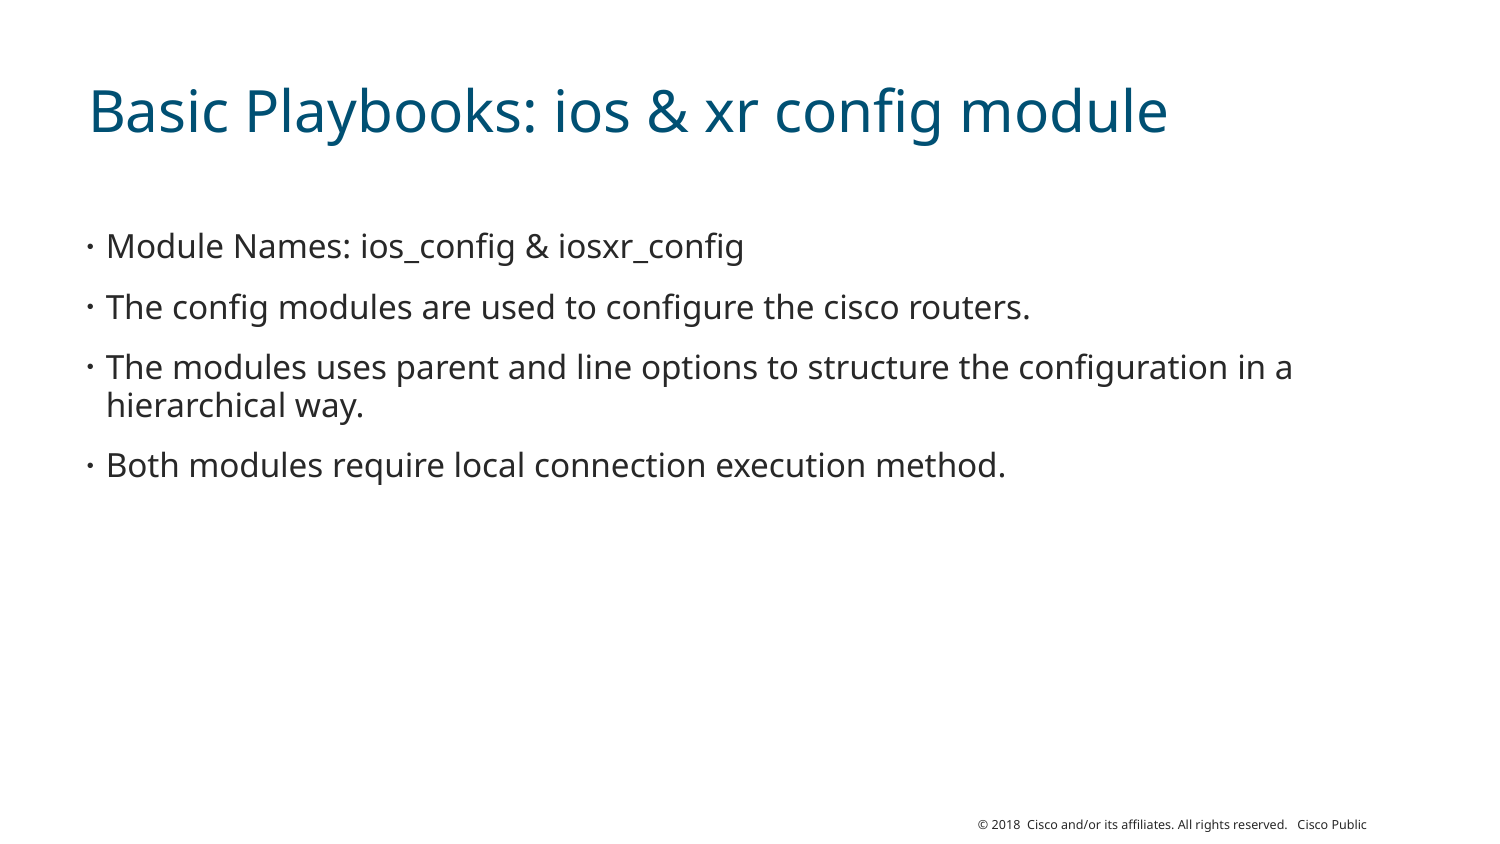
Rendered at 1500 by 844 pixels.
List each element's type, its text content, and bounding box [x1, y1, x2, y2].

list Module Names: ios_config & iosxr_config The config modules are used to configure the cisco routers. The modules uses parent and line options to structure the configuration in a hierarchical way. Both modules require local connection execution method. [71, 221, 1375, 722]
title Basic Playbooks: ios & xr config module [73, 31, 1428, 152]
